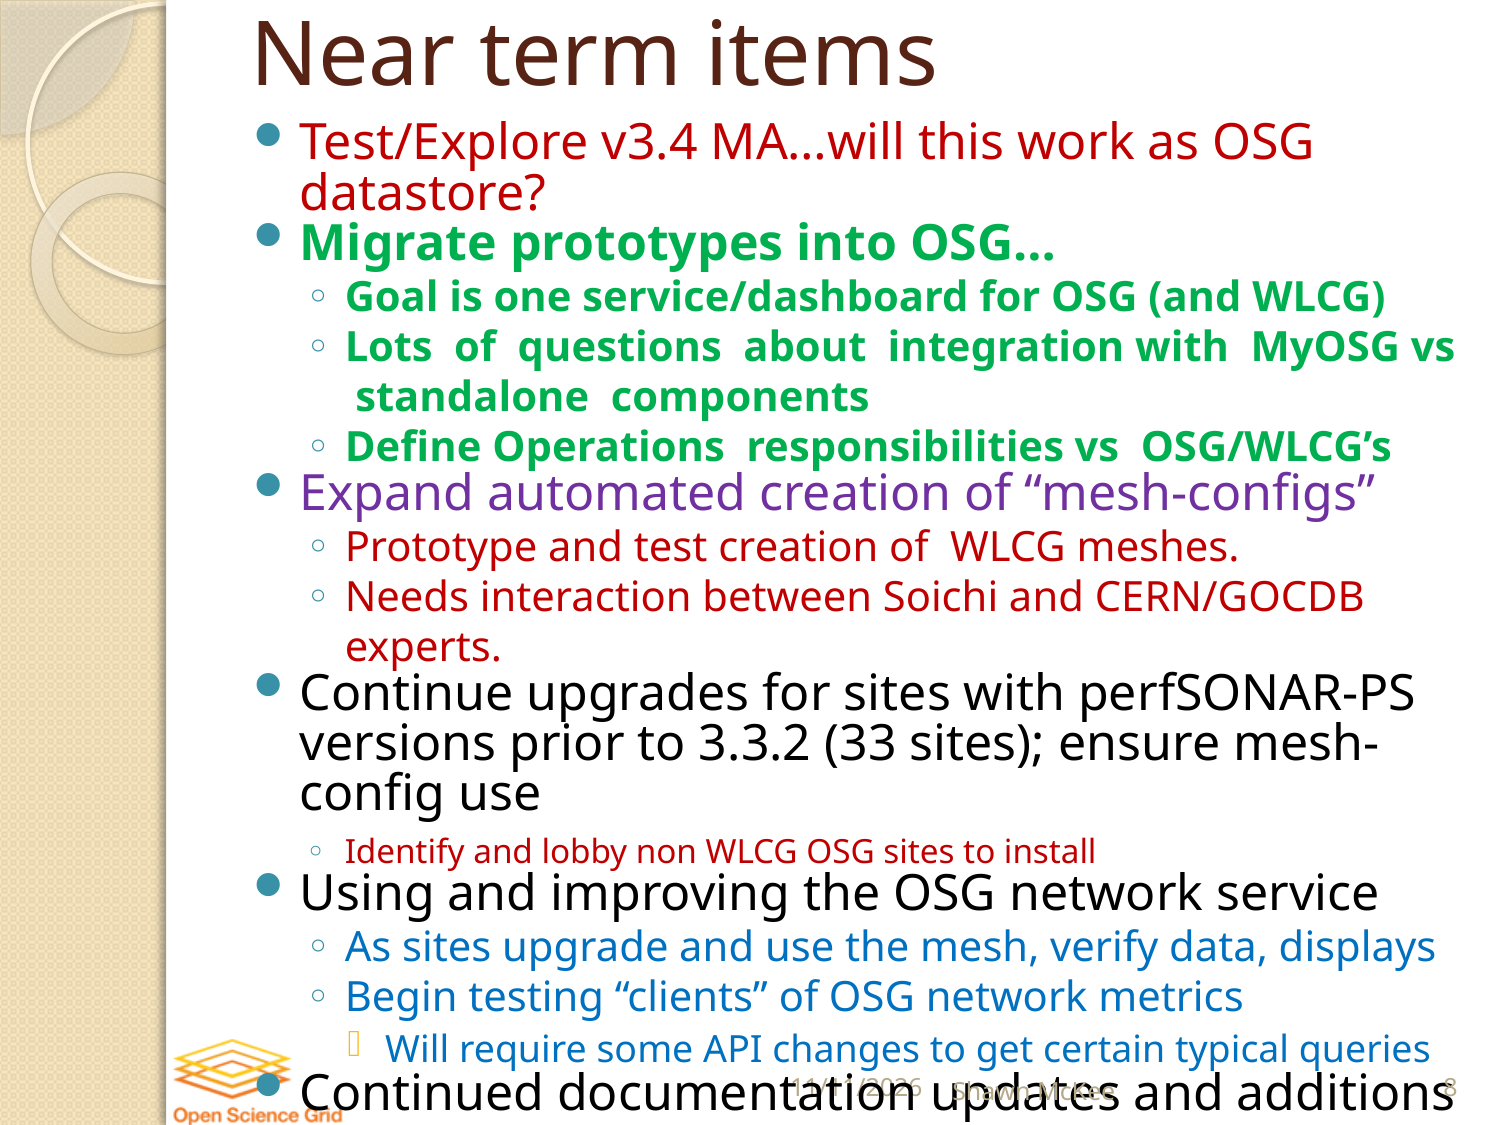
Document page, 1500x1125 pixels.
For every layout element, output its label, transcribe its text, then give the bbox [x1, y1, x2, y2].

picture [150, 1039, 385, 1125]
title Near term items [235, 0, 1466, 112]
picture [350, 1039, 357, 1055]
slide_number 8 [1413, 1034, 1488, 1113]
list Test/Explore v3.4 MA…will this work as OSG datastore? Migrate prototypes into OSG… Goal is one service/dashboard for OSG (and WLCG) Lots of questions about integration with MyOSG vs standalone components Define Operations responsibilities vs OSG/WLCG’s Expand automated creation of “mesh-configs” Prototype and test creation of WLCG meshes. Needs interaction between Soichi and CERN/GOCDB experts. Continue upgrades for sites with perfSONAR-PS versions prior to 3.3.2 (33 sites); ensure mesh-config use Identify and lobby non WLCG OSG sites to install Using and improving the OSG network service As sites upgrade and use the mesh, verify data, displays Begin testing “clients” of OSG network metrics Will require some API changes to get certain typical queries Continued documentation updates and additions Maintain/update documented procedures [225, 112, 1477, 1035]
footer Shawn McKee [937, 1034, 1413, 1113]
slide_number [587, 1034, 937, 1113]
